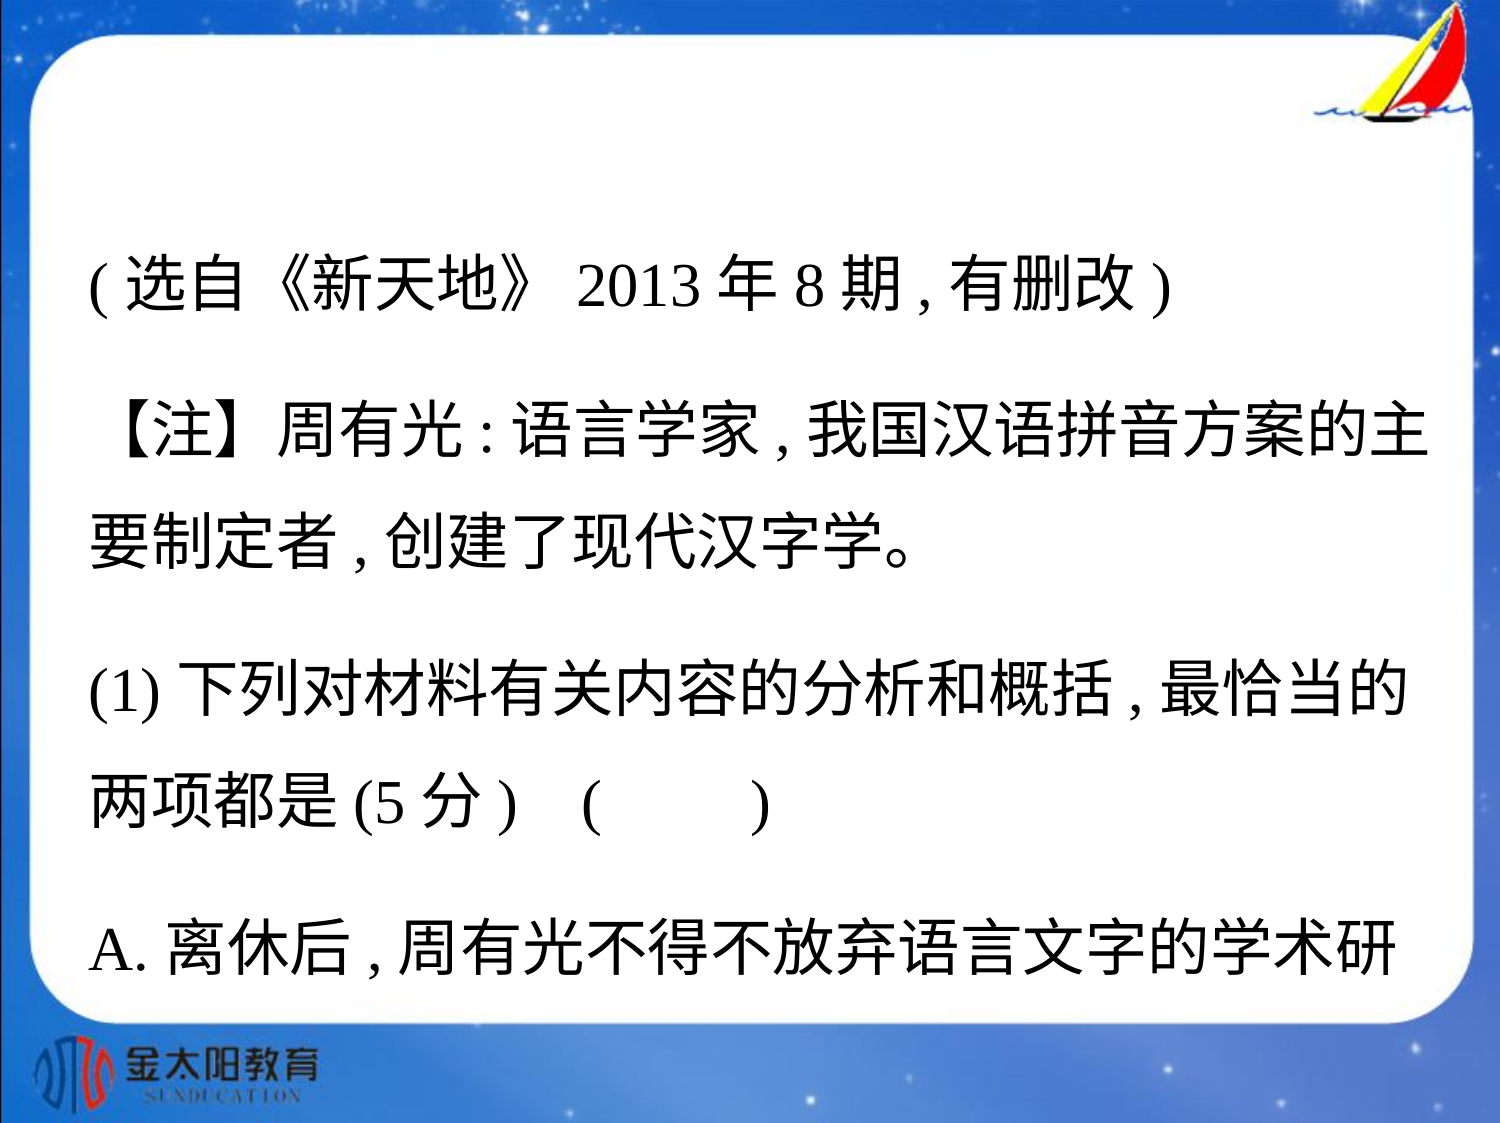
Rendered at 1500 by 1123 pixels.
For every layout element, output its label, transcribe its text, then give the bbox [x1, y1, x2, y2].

text_box 【注】周有光:语言学家,我国汉语拼音方案的主 要制定者,创建了现代汉字学。 [88, 351, 1453, 578]
text_box (选自《新天地》2013年8期,有删改) [88, 206, 1453, 320]
text_box (1)下列对材料有关内容的分析和概括,最恰当的 两项都是(5分) ( ) [88, 611, 1453, 837]
picture [0, 0, 1500, 1123]
text_box A.离休后,周有光不得不放弃语言文字的学术研 [88, 870, 1453, 983]
